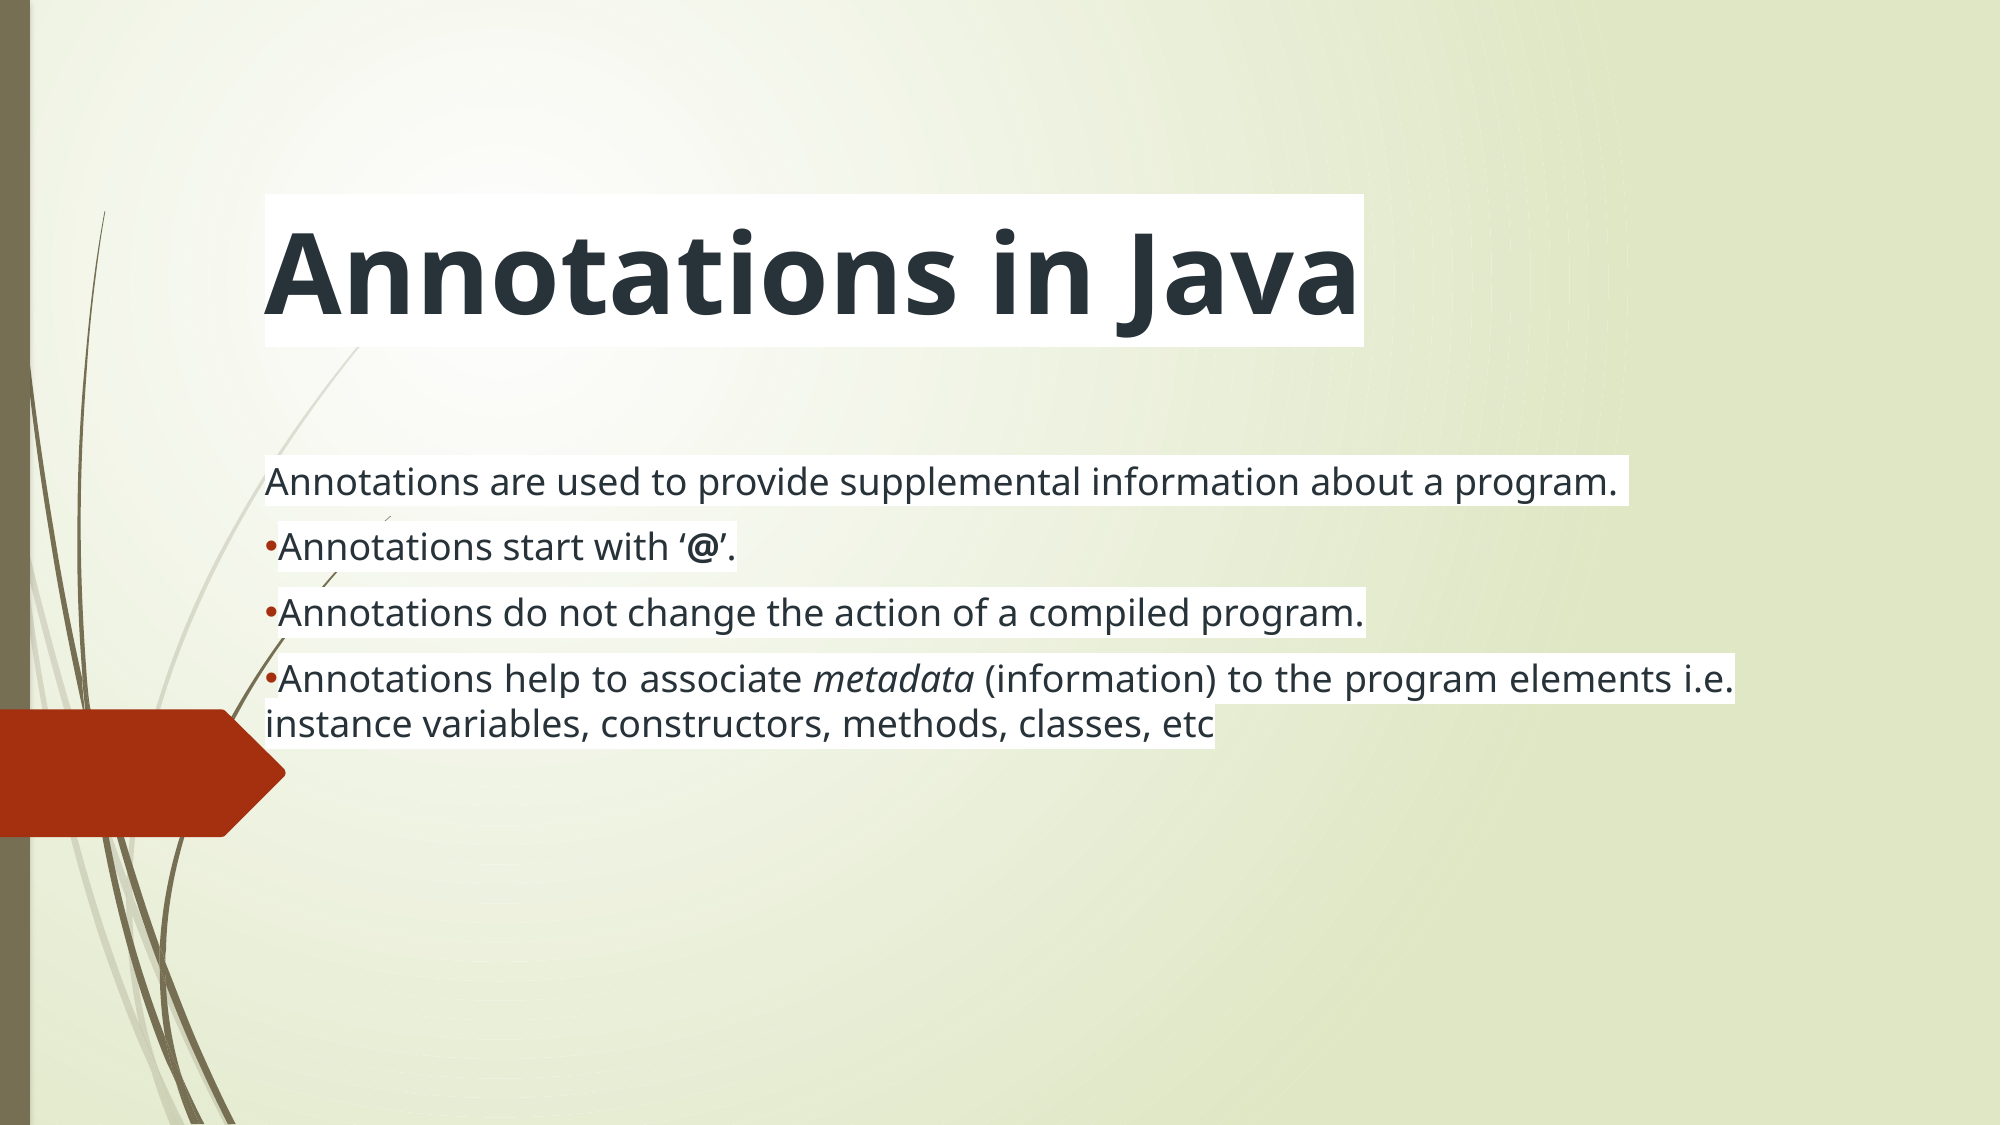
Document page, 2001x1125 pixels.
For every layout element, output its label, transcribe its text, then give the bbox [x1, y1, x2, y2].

title Annotations in Java [249, 184, 1750, 450]
subtitle Annotations are used to provide supplemental information about a program. Annotations start with ‘@’. Annotations do not change the action of a compiled program. Annotations help to associate metadata (information) to the program elements i.e. instance variables, constructors, methods, classes, etc [249, 450, 1750, 923]
